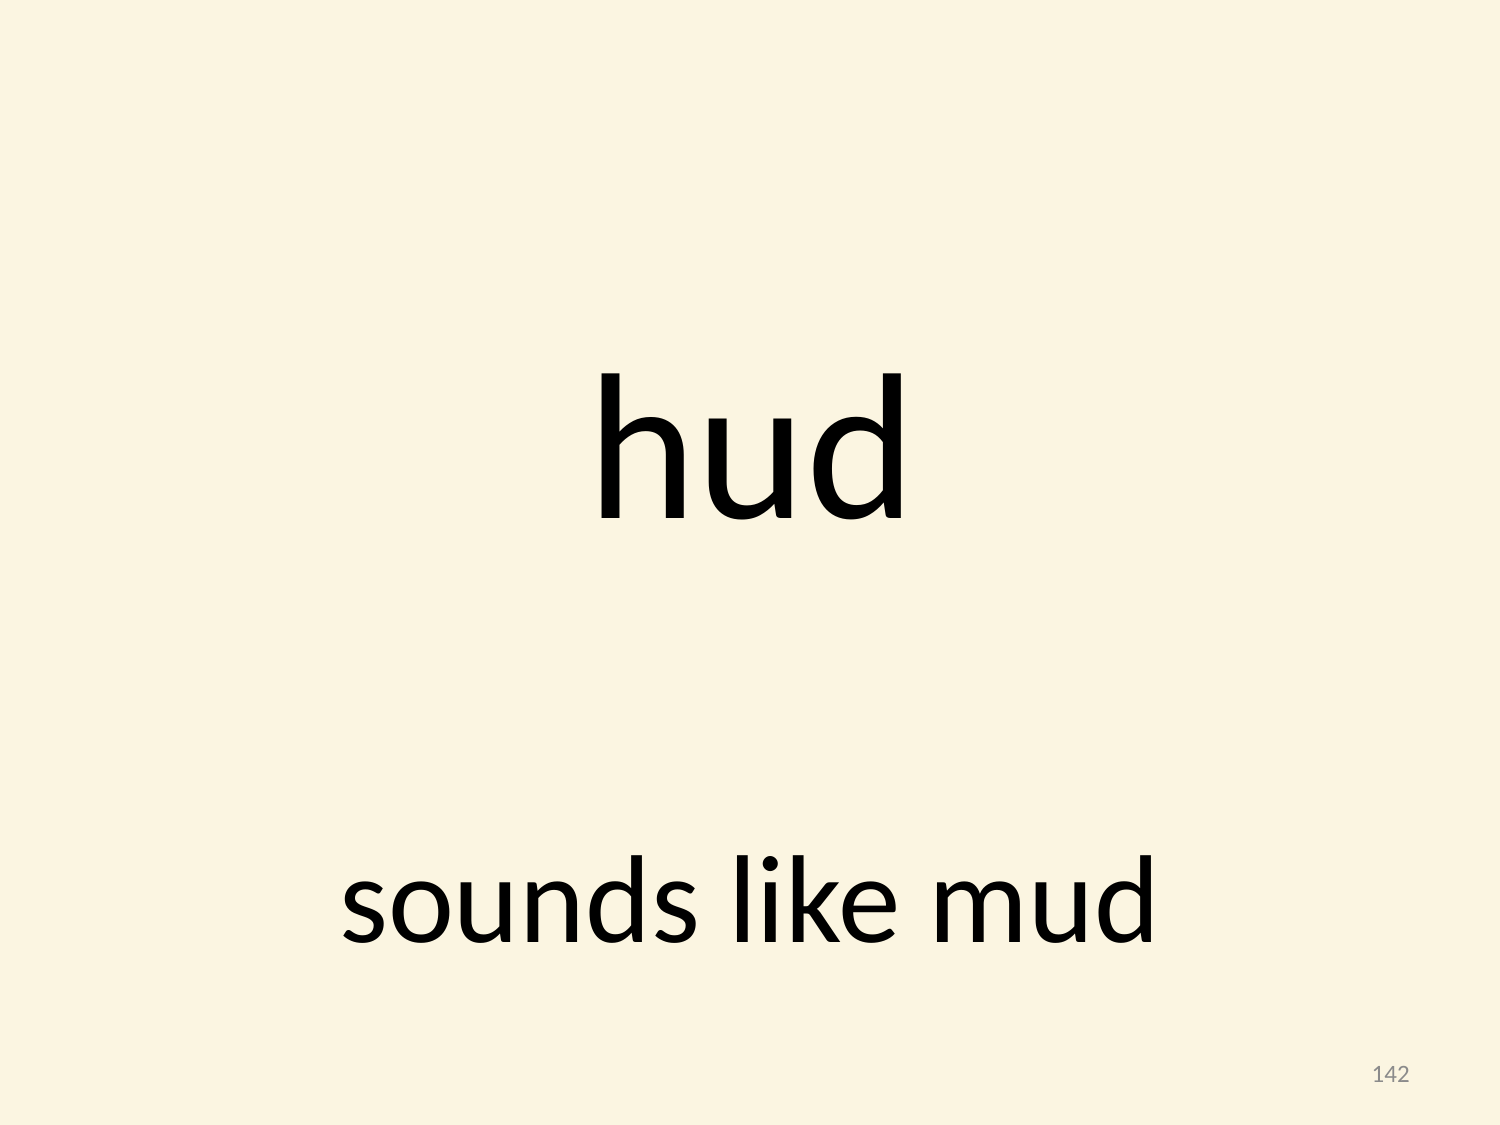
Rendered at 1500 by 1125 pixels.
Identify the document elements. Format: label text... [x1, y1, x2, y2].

slide_number 142 [1074, 1042, 1425, 1103]
text_box sounds like mud [0, 810, 1500, 1021]
list hud [76, 302, 1427, 669]
